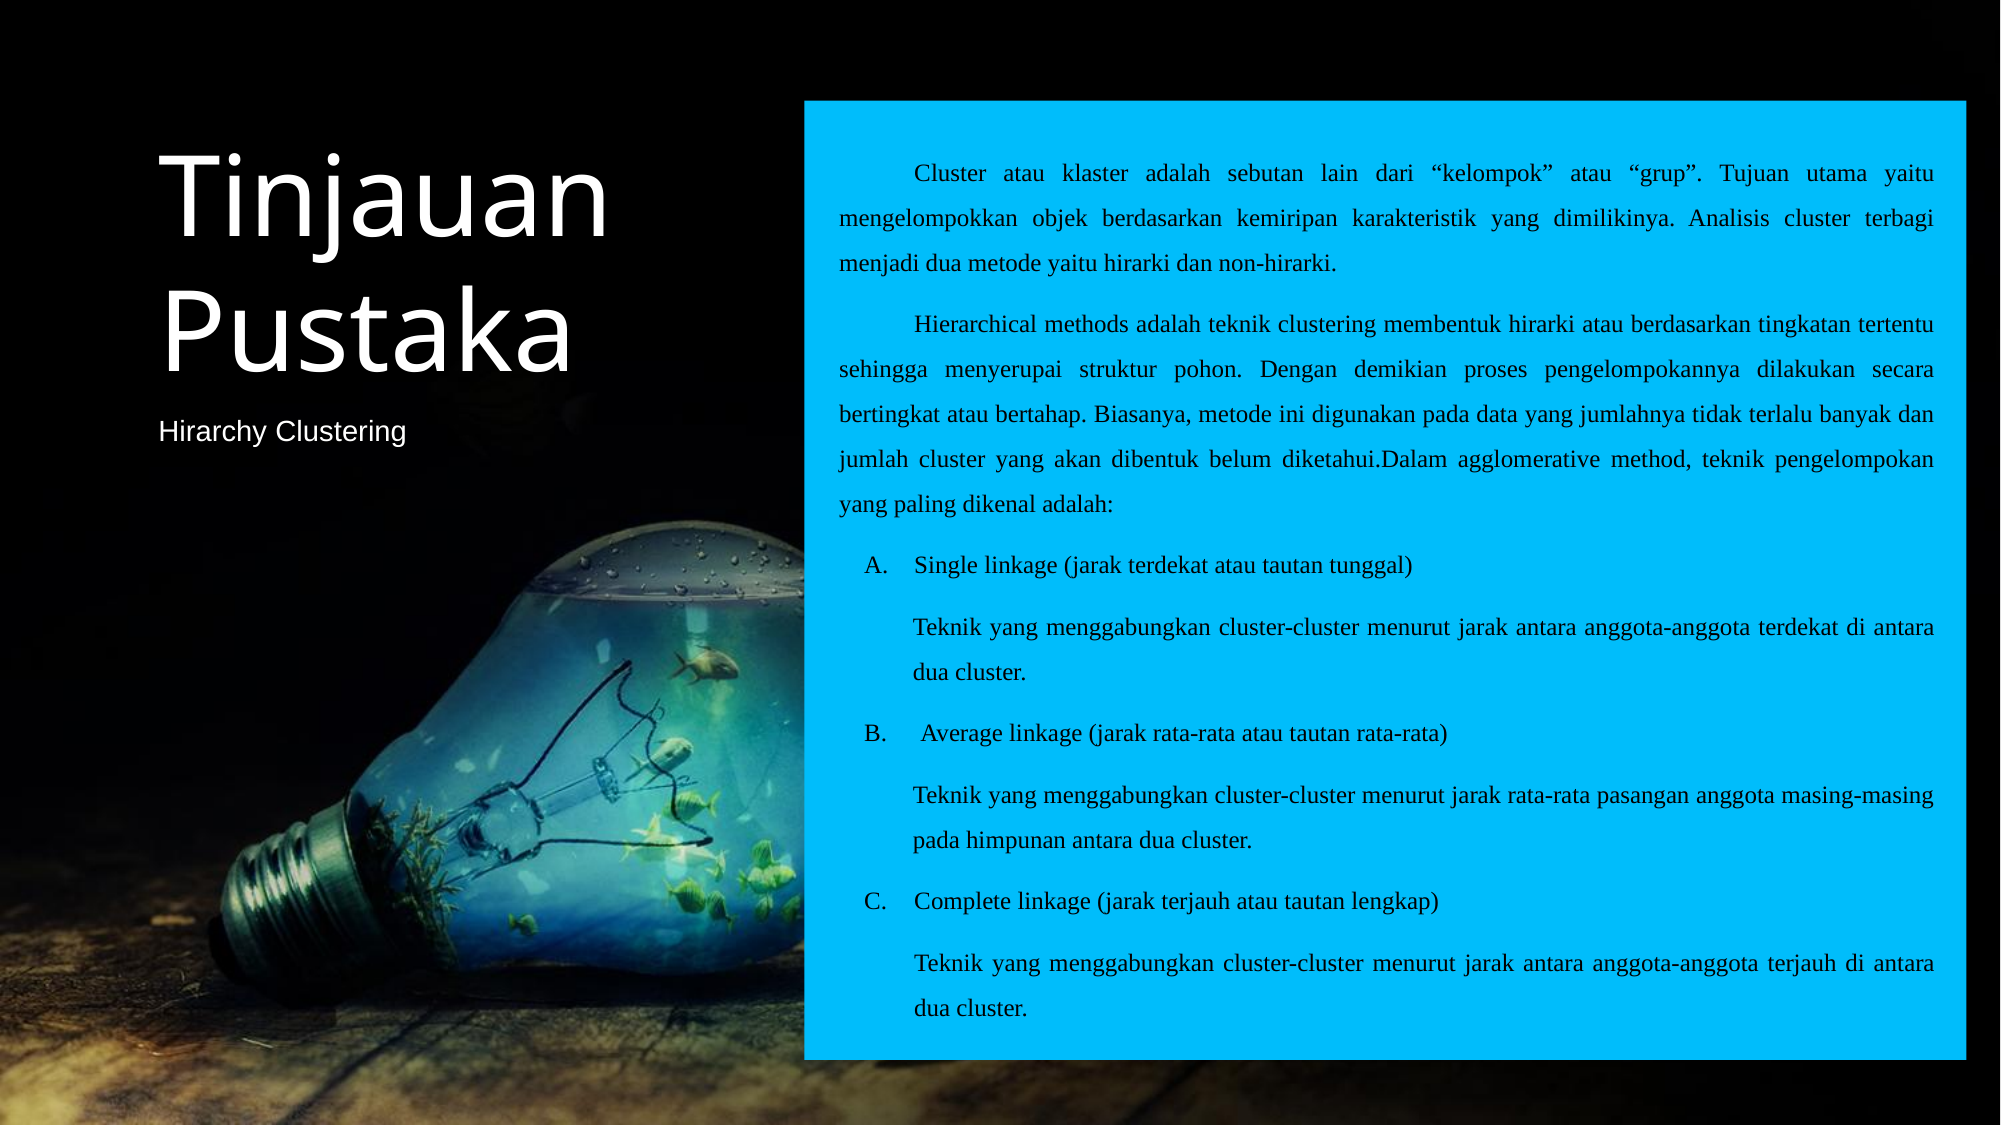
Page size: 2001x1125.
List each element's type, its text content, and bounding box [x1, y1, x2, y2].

picture [0, 0, 2001, 1125]
text_box [804, 100, 1967, 1060]
text_box Hirarchy Clustering [143, 404, 566, 526]
text_box Tinjauan Pustaka [143, 116, 733, 405]
text_box Cluster atau klaster adalah sebutan lain dari “kelompok” atau “grup”. Tujuan utama yaitu mengelompokkan objek berdasarkan kemiripan karakteristik yang dimilikinya. Analisis cluster terbagi menjadi dua metode yaitu hirarki dan non-hirarki. Hierarchical methods adalah teknik clustering membentuk hirarki atau berdasarkan tingkatan tertentu sehingga menyerupai struktur pohon. Dengan demikian proses pengelompokannya dilakukan secara bertingkat atau bertahap. Biasanya, metode ini digunakan pada data yang jumlahnya tidak terlalu banyak dan jumlah cluster yang akan dibentuk belum diketahui.Dalam agglomerative method, teknik pengelompokan yang paling dikenal adalah: Single linkage (jarak terdekat atau tautan tunggal) Teknik yang menggabungkan cluster-cluster menurut jarak antara anggota-anggota terdekat di antara dua cluster. Average linkage (jarak rata-rata atau tautan rata-rata) Teknik yang menggabungkan cluster-cluster menurut jarak rata-rata pasangan anggota masing-masing pada himpunan antara dua cluster. Complete linkage (jarak terjauh atau tautan lengkap) Teknik yang menggabungkan cluster-cluster menurut jarak antara anggota-anggota terjauh di antara dua cluster. [824, 134, 1951, 1094]
